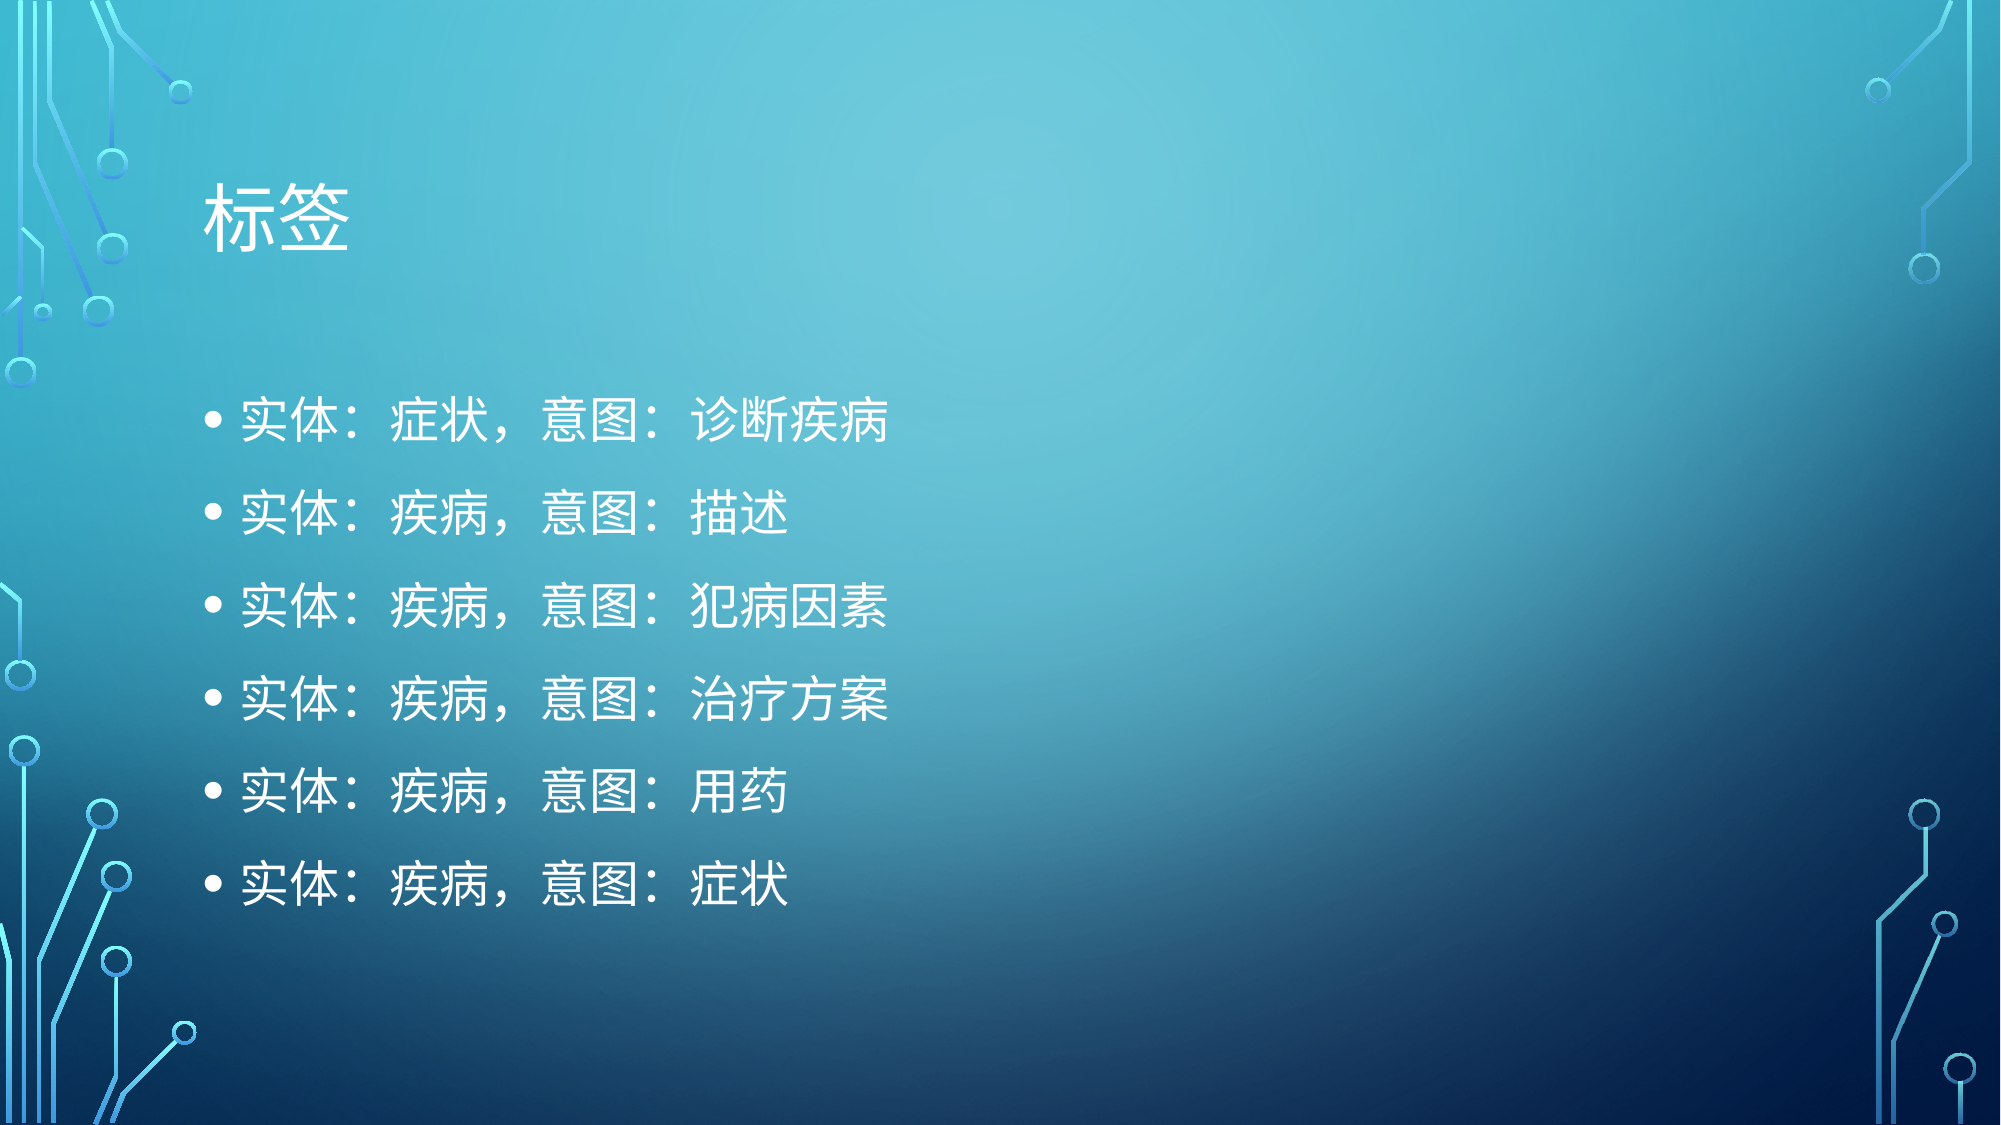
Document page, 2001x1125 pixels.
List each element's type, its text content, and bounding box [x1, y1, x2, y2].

list 实体：症状，意图：诊断疾病 实体：疾病，意图：描述 实体：疾病，意图：犯病因素 实体：疾病，意图：治疗方案 实体：疾病，意图：用药 实体：疾病，意图：症状 [187, 369, 1813, 950]
title 标签 [187, 101, 1813, 344]
